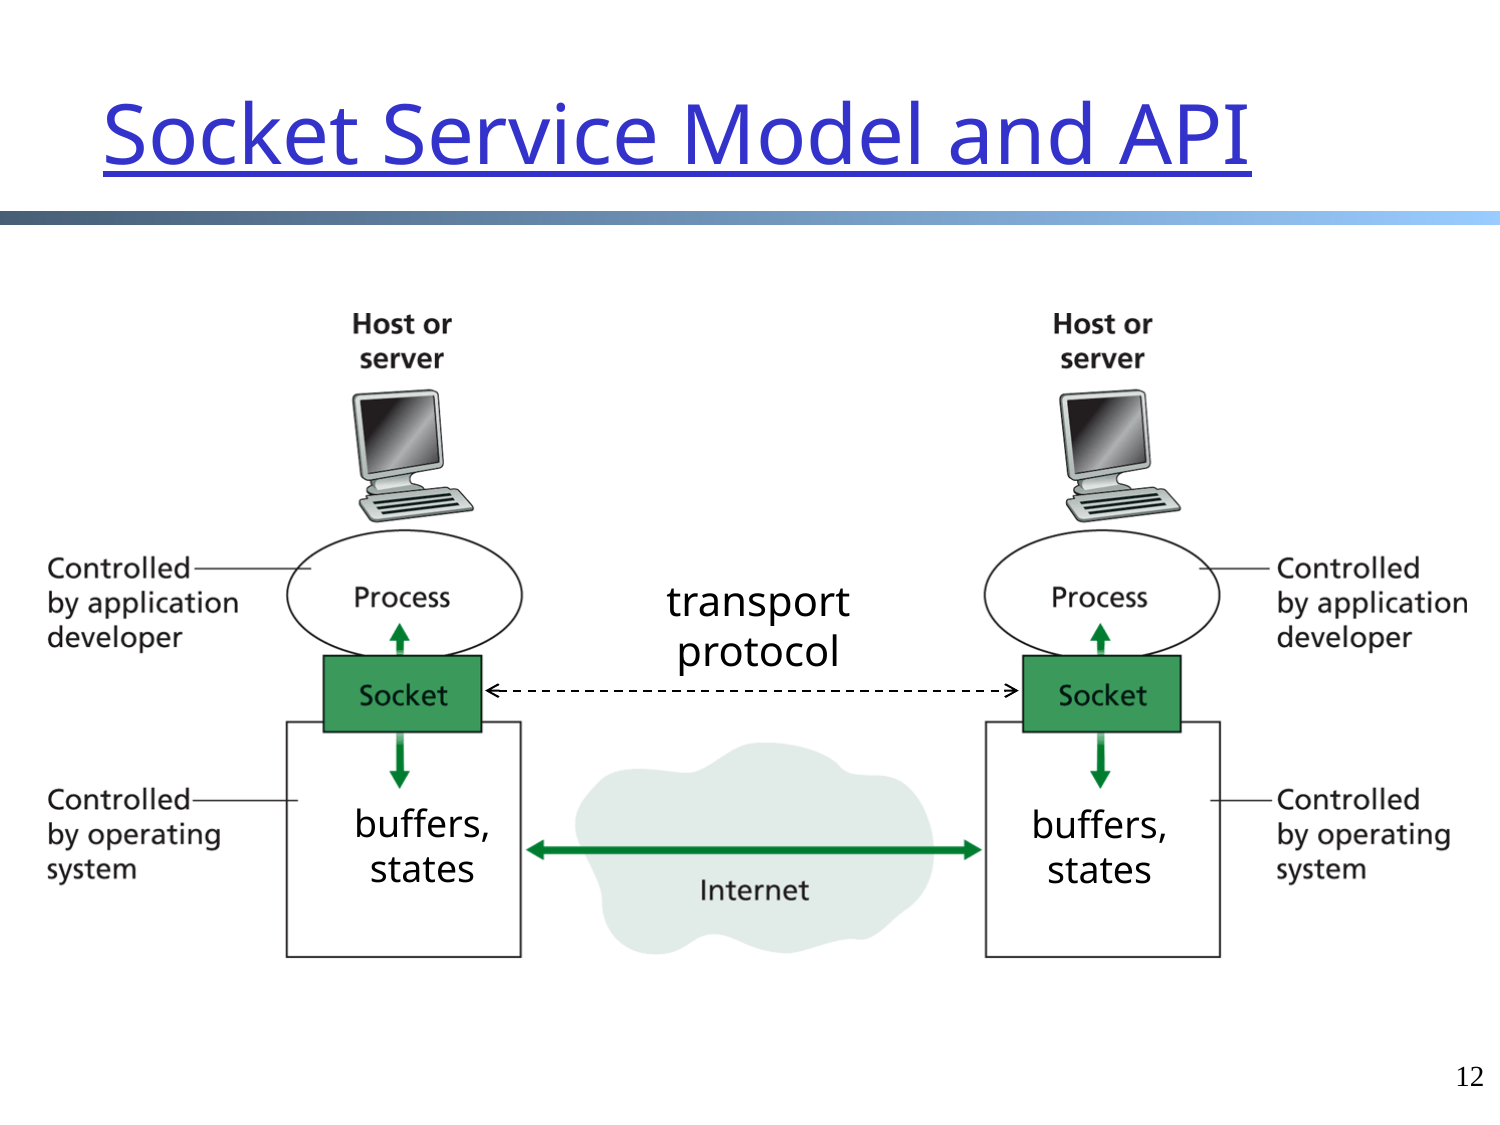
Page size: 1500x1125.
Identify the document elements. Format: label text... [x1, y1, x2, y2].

slide_number 12 [850, 1049, 1500, 1125]
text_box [47, 313, 1468, 976]
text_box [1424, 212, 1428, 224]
title Socket Service Model and API [87, 37, 1363, 225]
